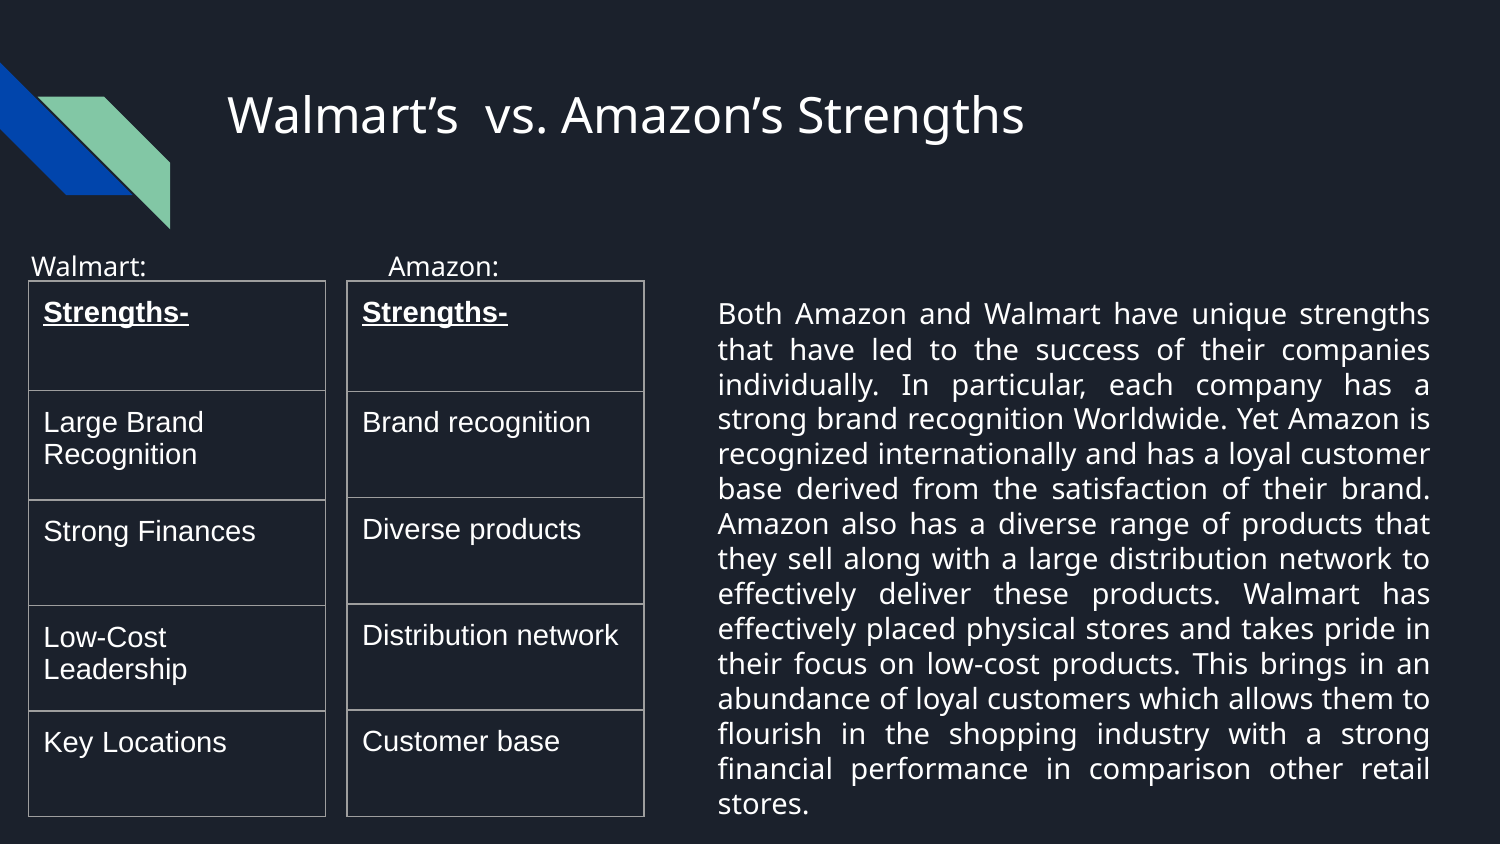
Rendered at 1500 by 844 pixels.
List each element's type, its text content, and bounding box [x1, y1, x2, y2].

table_header Strengths- [348, 282, 643, 391]
text_box Both Amazon and Walmart have unique strengths that have led to the success of their companies individually. In particular, each company has a strong brand recognition Worldwide. Yet Amazon is recognized internationally and has a loyal customer base derived from the satisfaction of their brand. Amazon also has a diverse range of products that they sell along with a large distribution network to effectively deliver these products. Walmart has effectively placed physical stores and takes pride in their focus on low-cost products. This brings in an abundance of loyal customers which allows them to flourish in the shopping industry with a strong financial performance in comparison other retail stores. [702, 280, 1447, 836]
table_cell Customer base [348, 711, 643, 816]
table_cell Low-Cost Leadership [29, 606, 325, 710]
table_cell Brand recognition [348, 392, 643, 497]
table_cell Large Brand Recognition [29, 391, 325, 499]
list Amazon: [373, 227, 932, 705]
table_cell Distribution network [348, 605, 643, 709]
title Walmart’s vs. Amazon’s Strengths [212, 64, 1368, 215]
table_cell Strong Finances [29, 501, 325, 605]
table_header Strengths- [29, 282, 325, 390]
table_cell Key Locations [29, 712, 325, 816]
table_cell Diverse products [348, 498, 643, 603]
list Walmart: [16, 227, 373, 705]
